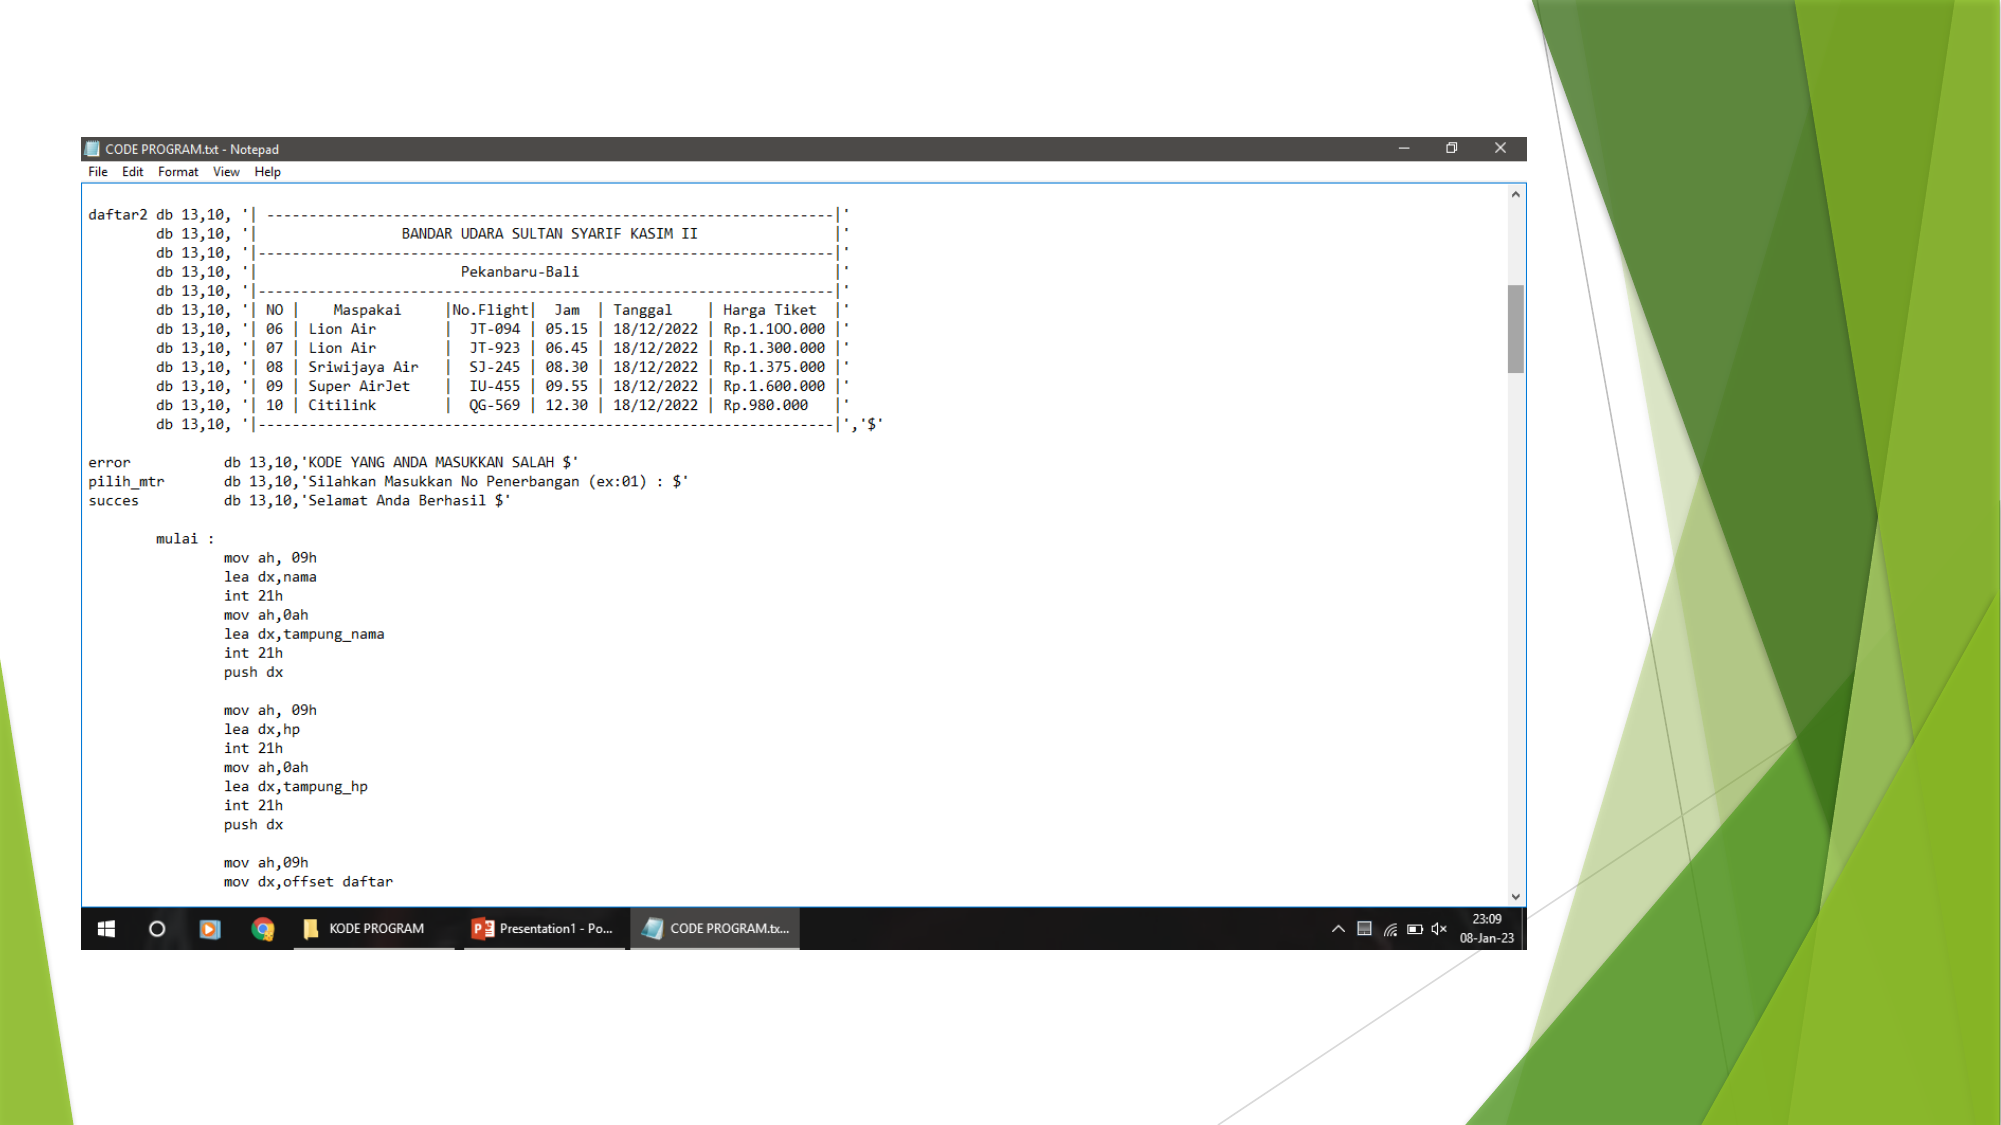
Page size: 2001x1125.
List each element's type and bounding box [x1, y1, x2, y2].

picture [80, 136, 1527, 951]
